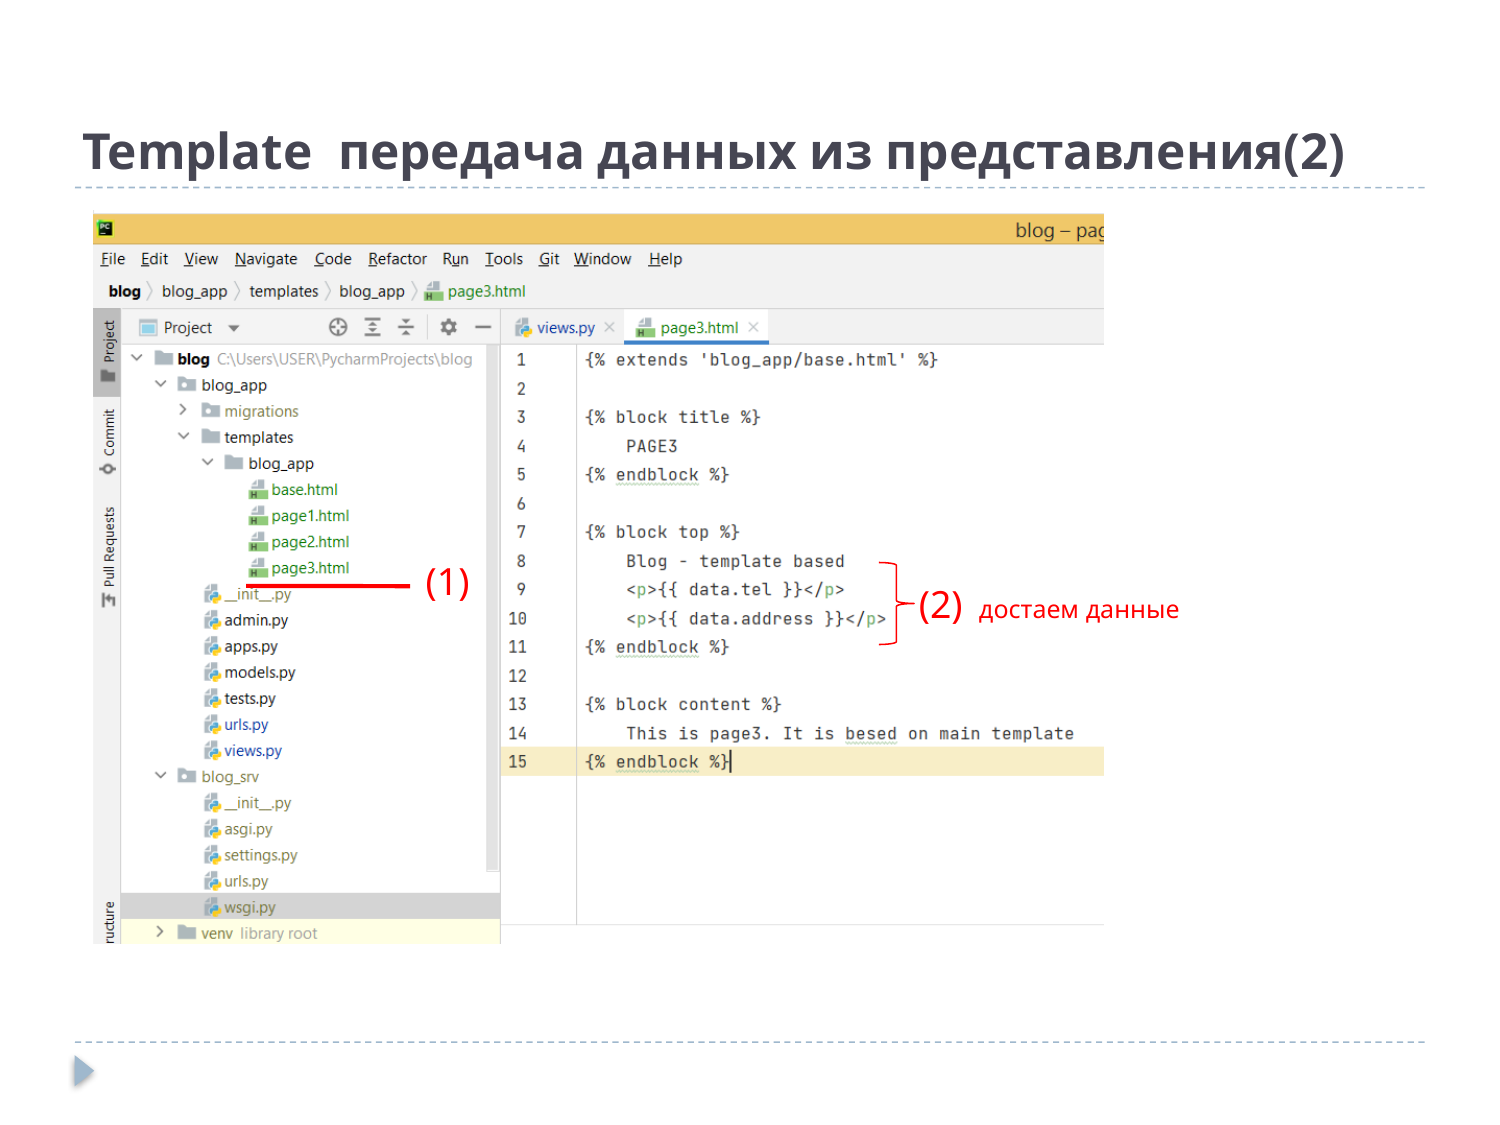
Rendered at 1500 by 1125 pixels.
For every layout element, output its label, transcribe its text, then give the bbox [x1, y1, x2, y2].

picture [93, 210, 1104, 944]
title Template передача данных из представления(2) [67, 69, 1418, 187]
text_box (2) достаем данные [1109, 574, 1195, 634]
